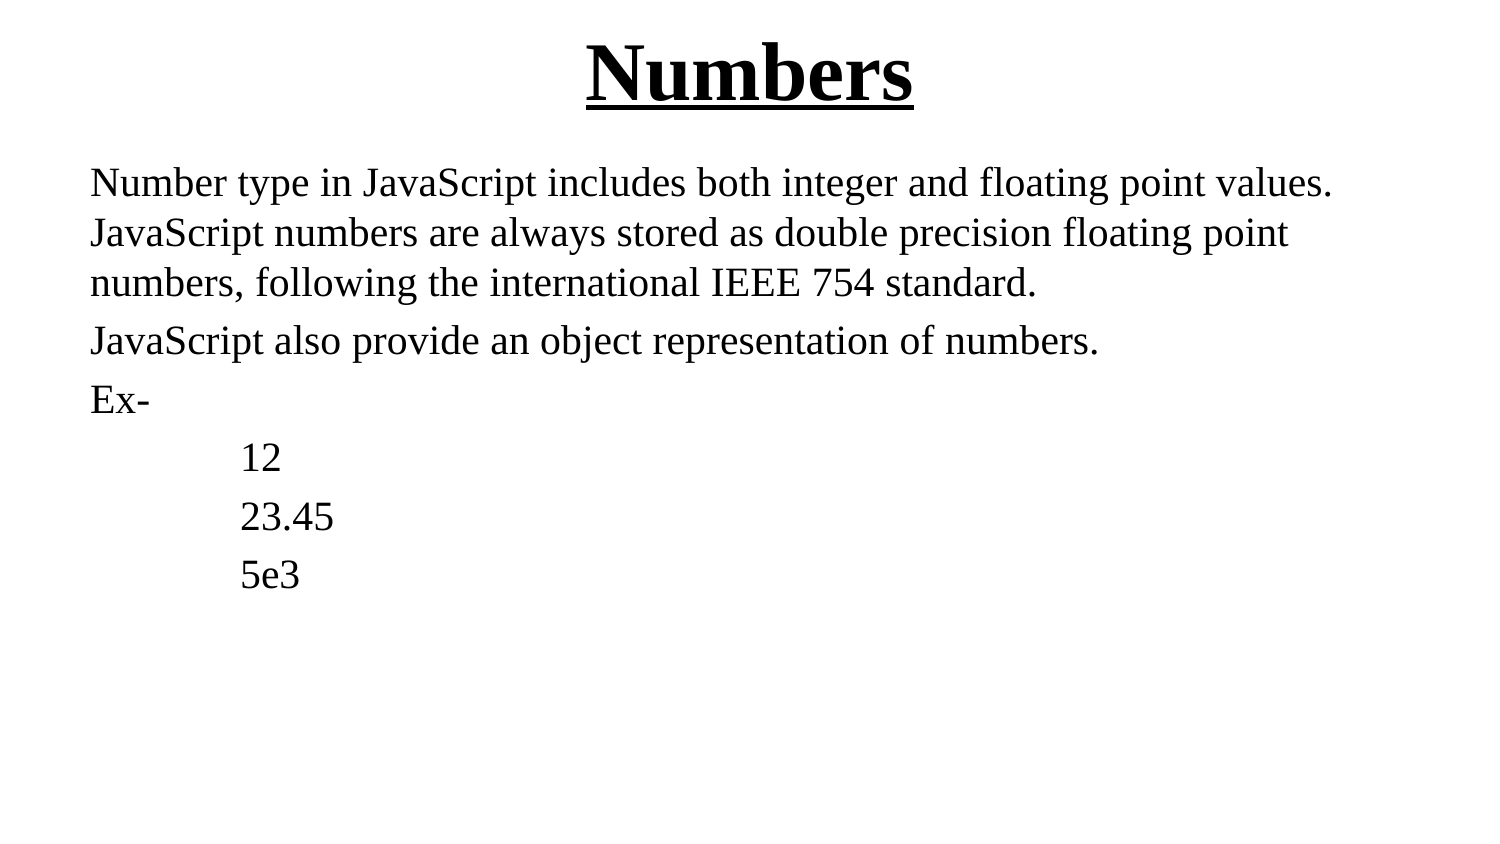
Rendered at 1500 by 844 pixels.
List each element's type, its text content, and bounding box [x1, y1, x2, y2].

list Number type in JavaScript includes both integer and floating point values. JavaScript numbers are always stored as double precision floating point numbers, following the international IEEE 754 standard. JavaScript also provide an object representation of numbers. Ex- 12 23.45 5e3 [75, 146, 1425, 704]
title Numbers [75, 0, 1425, 138]
